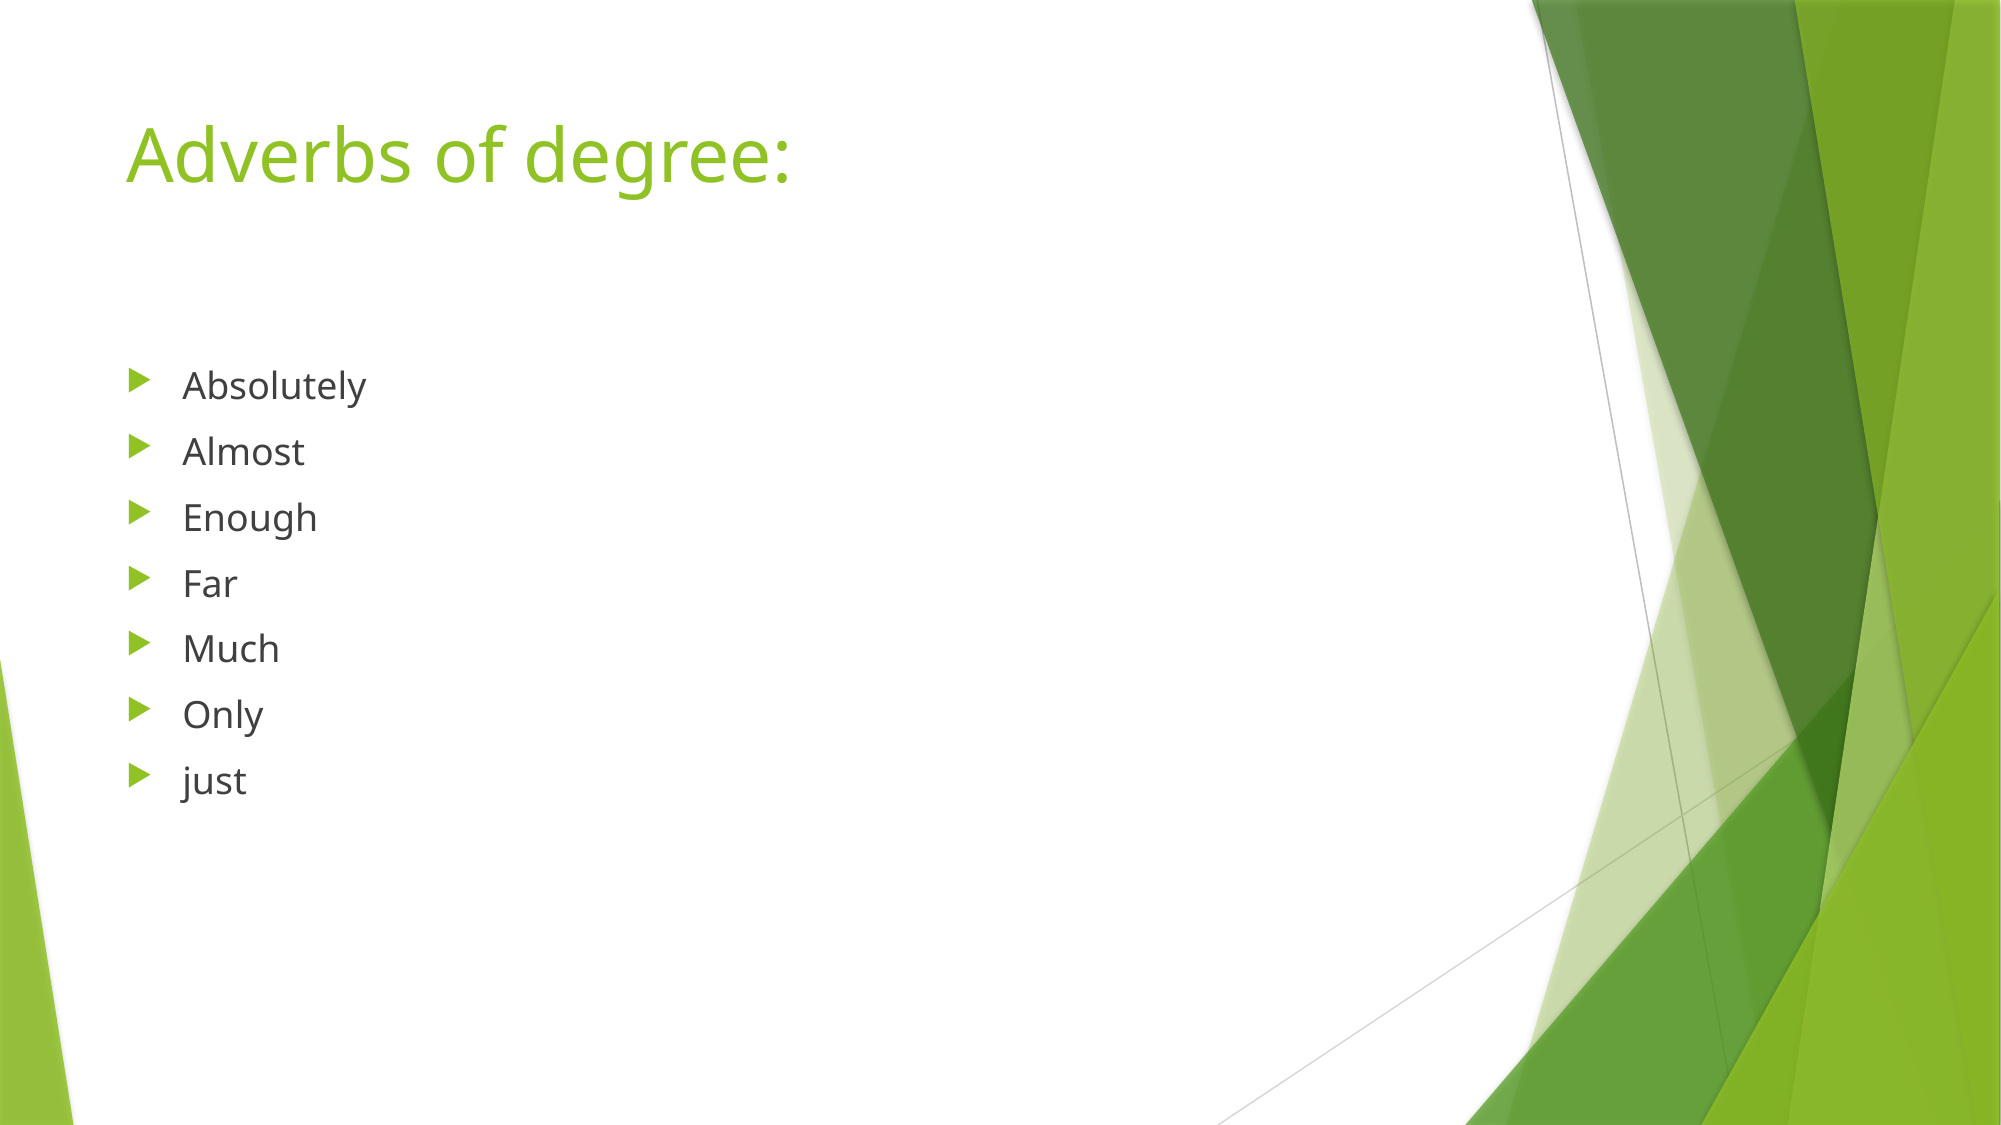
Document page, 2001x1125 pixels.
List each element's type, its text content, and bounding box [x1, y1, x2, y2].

list Absolutely Almost Enough Far Much Only just [111, 354, 1522, 992]
title Adverbs of degree: [111, 99, 1522, 317]
